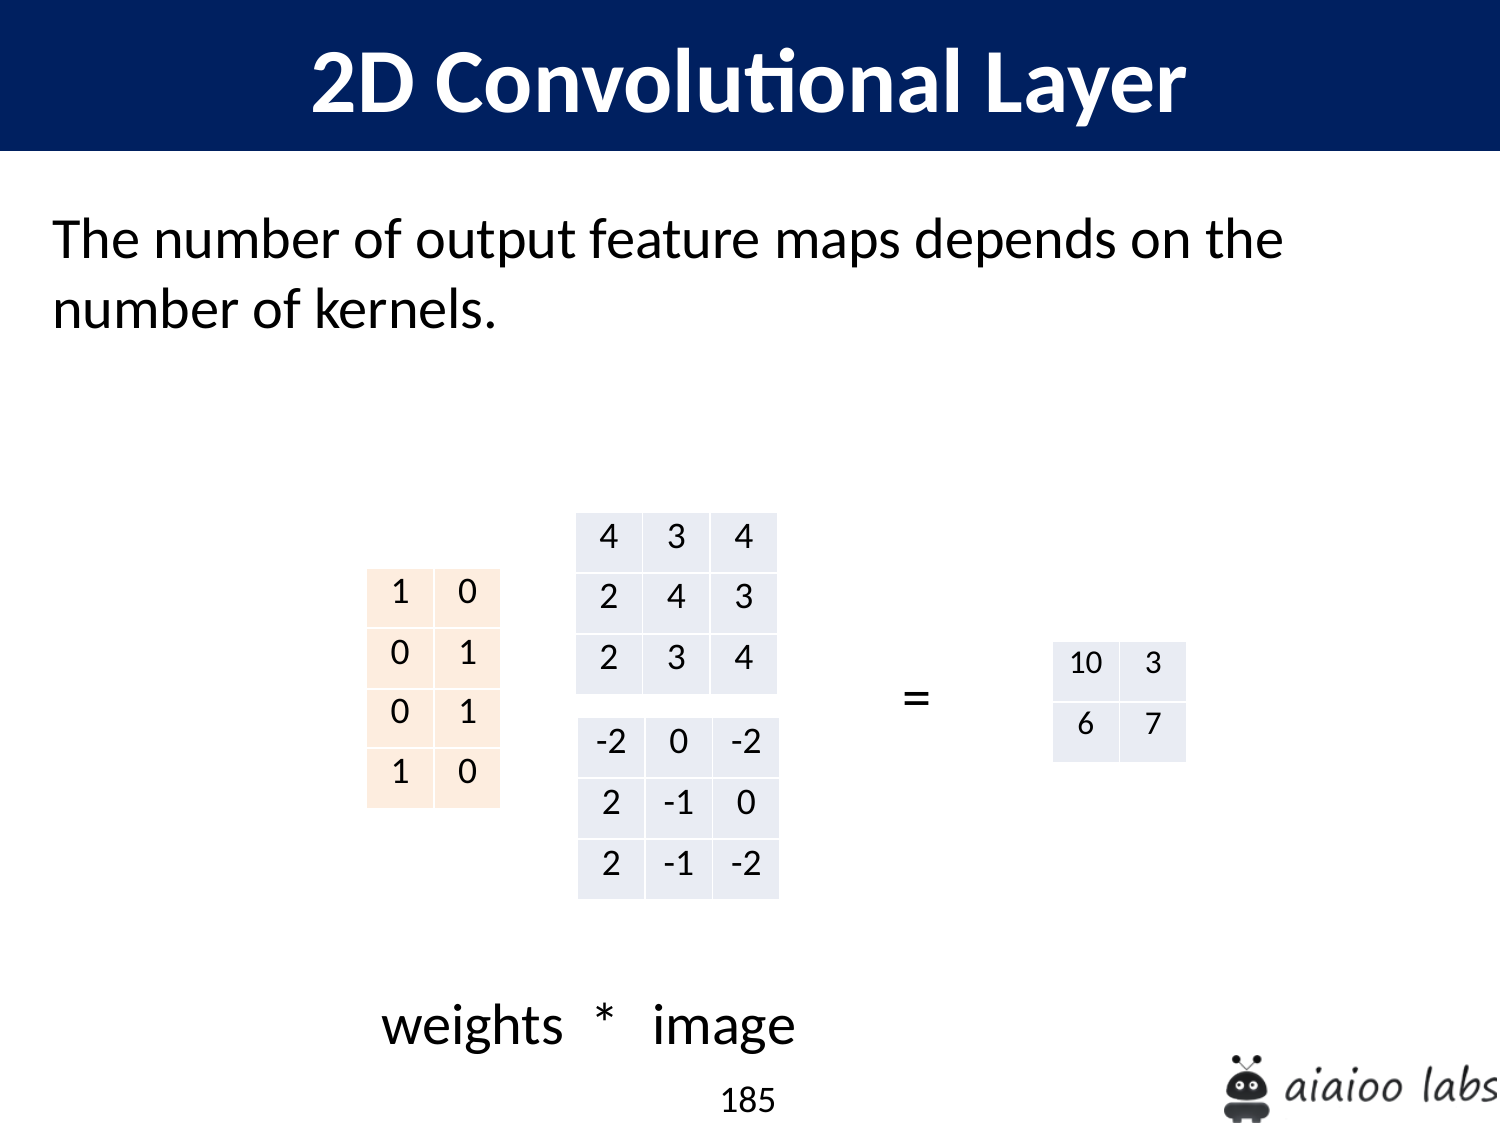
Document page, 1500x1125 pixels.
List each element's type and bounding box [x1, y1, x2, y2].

table_cell [643, 635, 709, 694]
table_header [713, 718, 779, 777]
text_box [887, 651, 1051, 737]
table_cell [435, 629, 500, 688]
table_cell [646, 840, 712, 899]
table_cell [713, 840, 779, 899]
text_box [37, 192, 1463, 348]
table_cell [578, 840, 644, 899]
table_header [578, 718, 644, 777]
table_header [643, 513, 709, 572]
table_cell [578, 779, 644, 838]
text_box [366, 979, 863, 1064]
table_cell [643, 574, 709, 633]
table_cell [713, 779, 779, 838]
table_header [1053, 642, 1119, 701]
table_header [435, 690, 500, 747]
table_cell [367, 749, 433, 808]
table_header [711, 513, 777, 572]
table_cell [646, 779, 712, 838]
table_header [1120, 642, 1186, 701]
text_box [0, 0, 1500, 151]
table_cell [1120, 703, 1186, 762]
table_cell [576, 574, 642, 633]
table_cell [576, 635, 642, 694]
table_header [367, 569, 433, 627]
table_header [367, 690, 433, 747]
table_cell [711, 574, 777, 633]
table_header [435, 569, 500, 627]
table_header [576, 513, 642, 572]
table_cell [711, 635, 777, 694]
table_header [646, 718, 712, 777]
table_cell [367, 629, 433, 688]
table_cell [1053, 703, 1119, 762]
picture [1224, 1055, 1497, 1123]
table_cell [435, 749, 500, 808]
